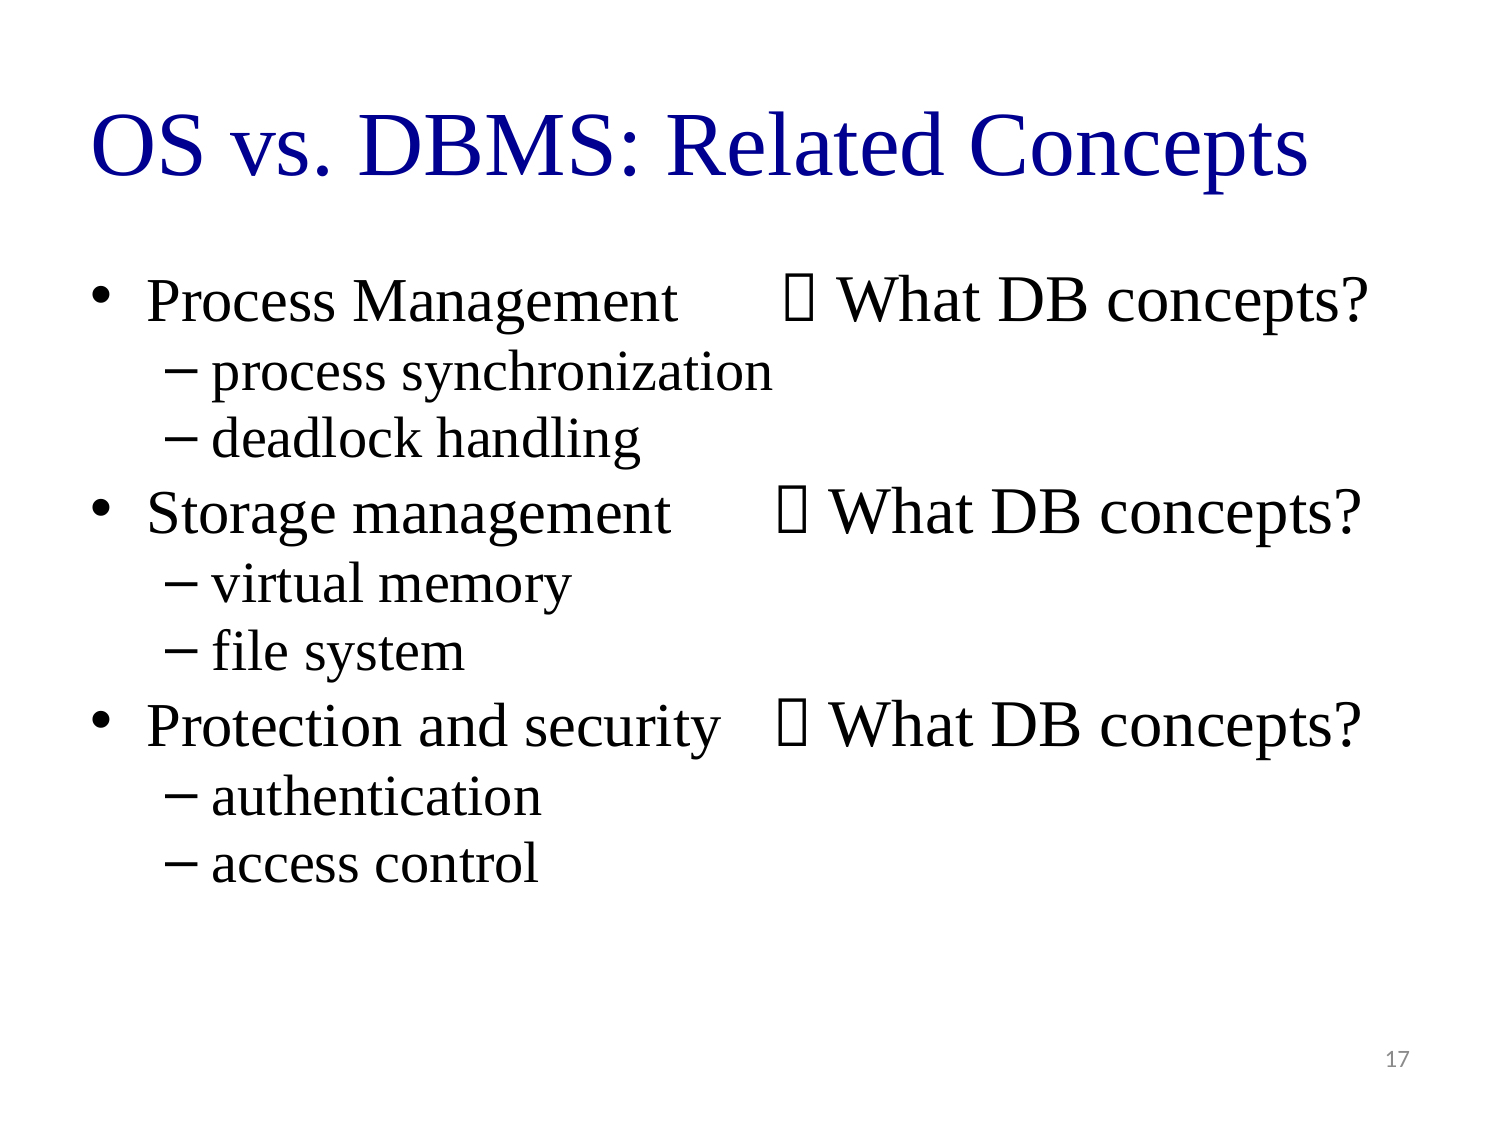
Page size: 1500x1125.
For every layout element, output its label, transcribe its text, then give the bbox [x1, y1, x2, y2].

title OS vs. DBMS: Related Concepts [75, 45, 1425, 233]
list Process Management  What DB concepts? process synchronization deadlock handling Storage management  What DB concepts? virtual memory file system Protection and security  What DB concepts? authentication access control [75, 262, 1425, 1005]
slide_number 17 [1074, 1042, 1425, 1103]
